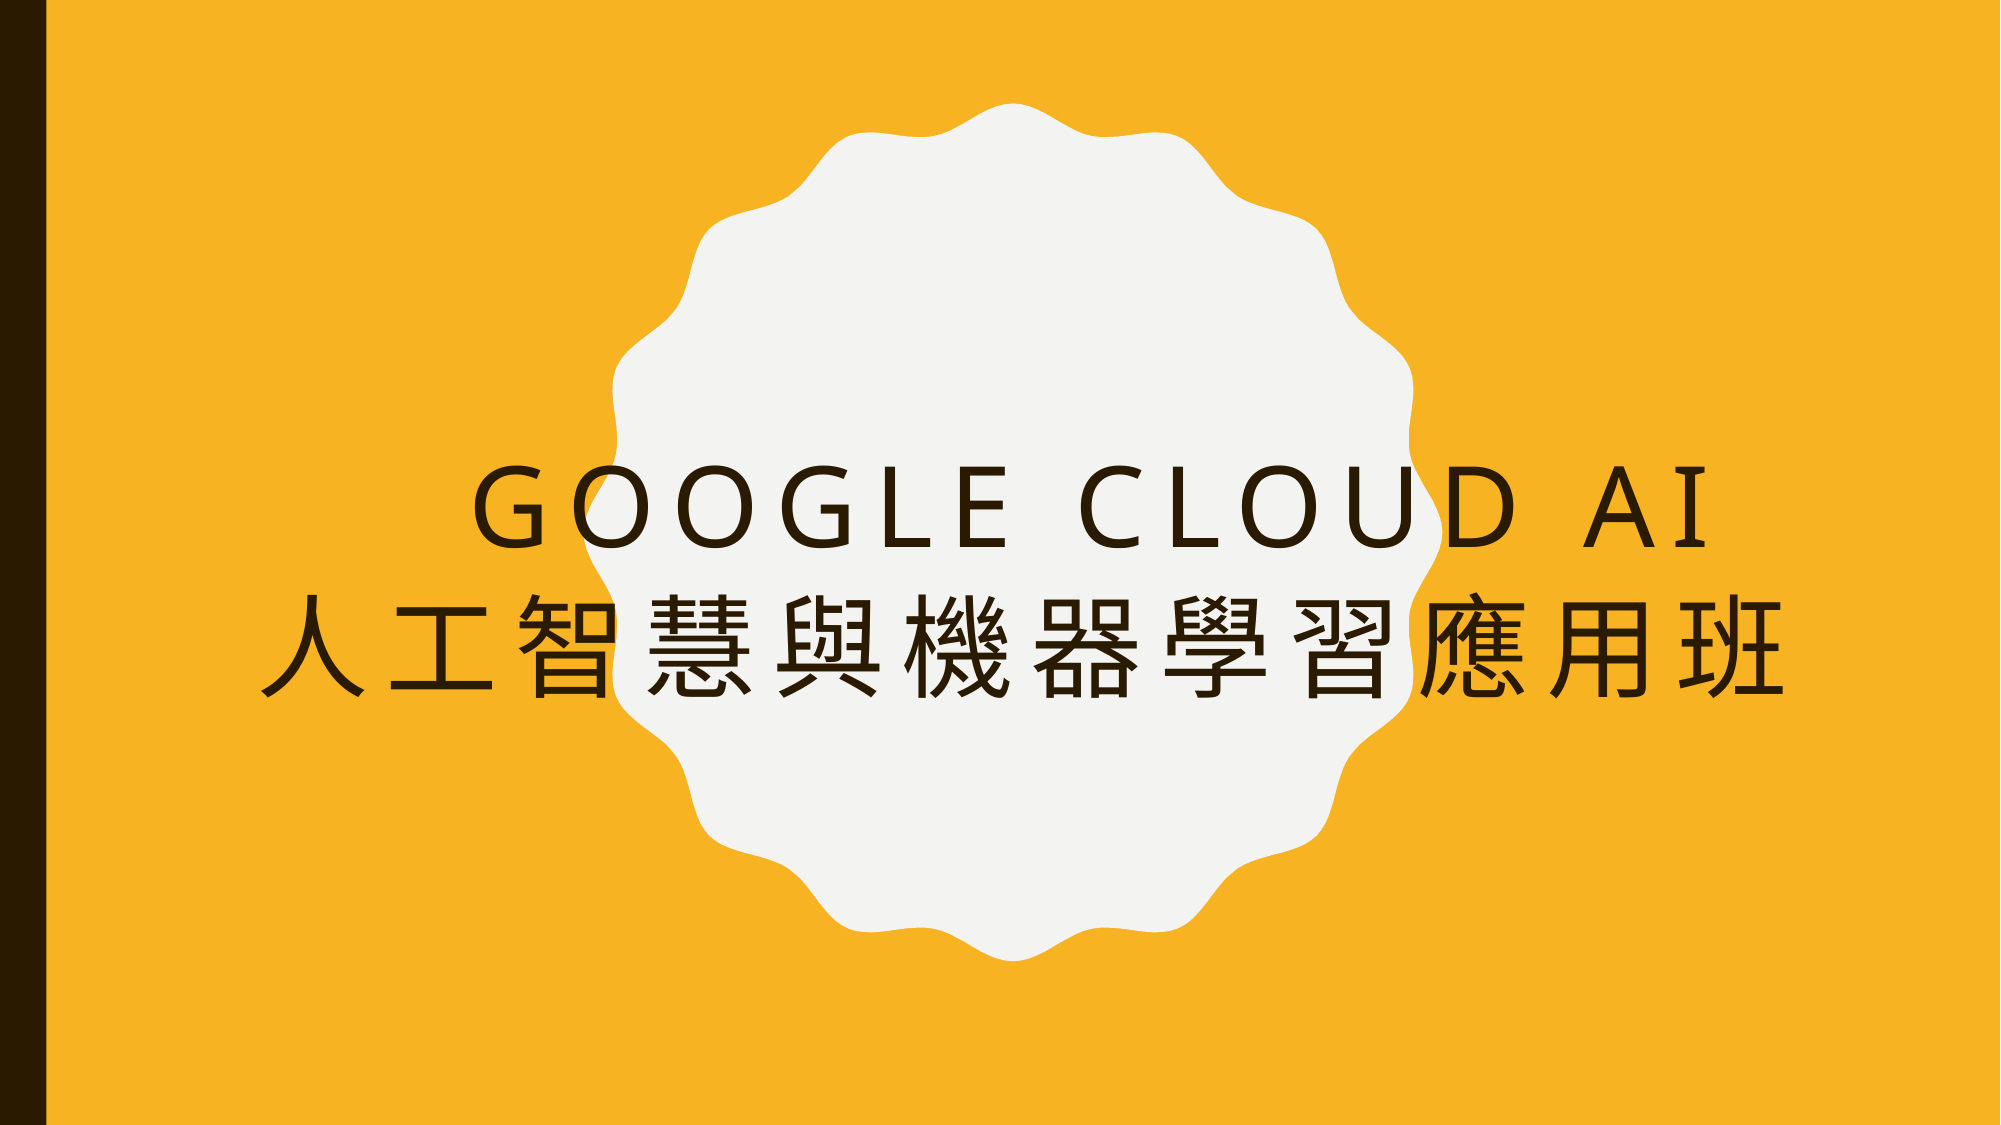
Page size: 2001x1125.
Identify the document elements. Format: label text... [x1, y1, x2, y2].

title Google Cloud AI 人工智慧與機器學習應用班 [176, 180, 1870, 902]
